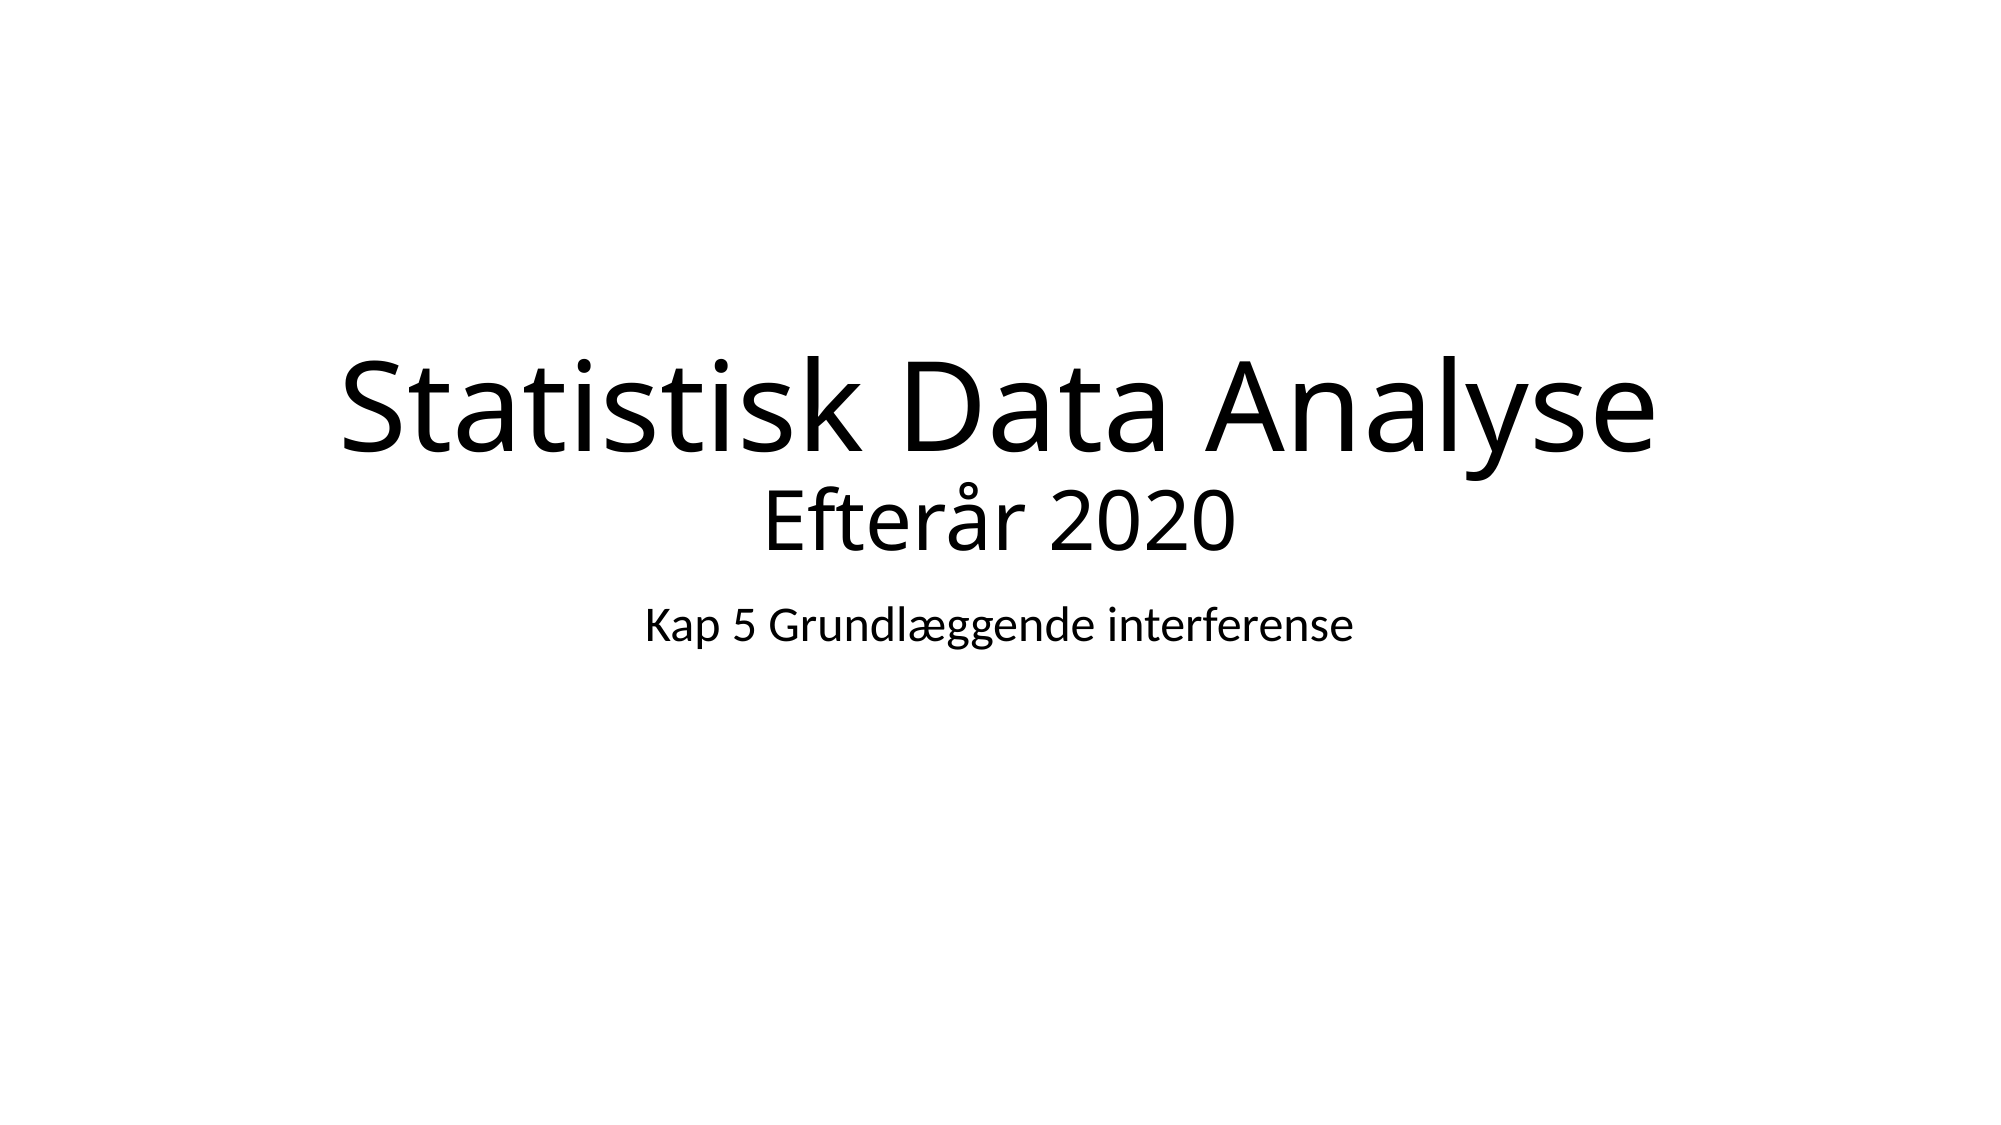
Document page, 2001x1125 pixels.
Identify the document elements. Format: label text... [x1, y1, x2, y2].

title Statistisk Data Analyse Efterår 2020 [249, 184, 1750, 576]
subtitle Kap 5 Grundlæggende interferense [249, 590, 1750, 863]
